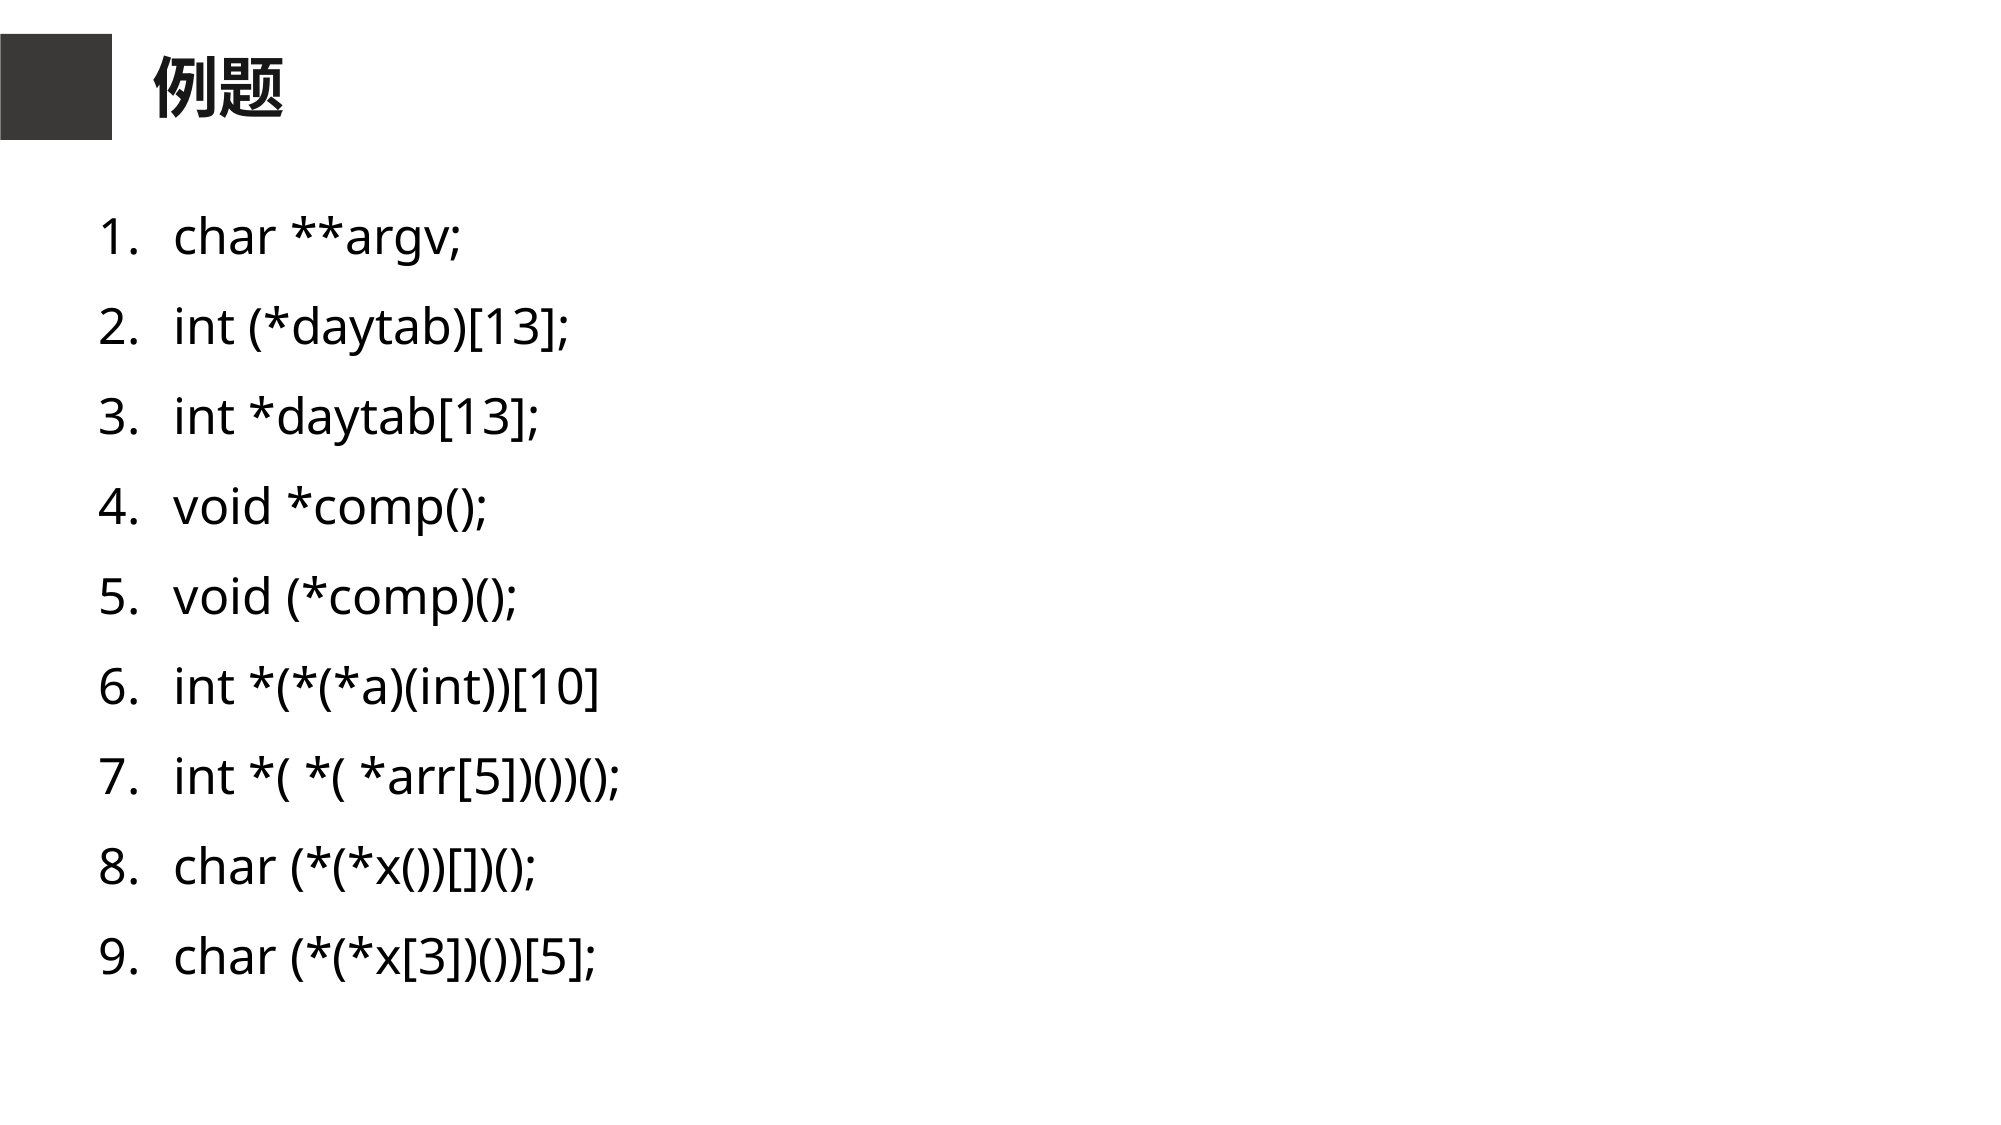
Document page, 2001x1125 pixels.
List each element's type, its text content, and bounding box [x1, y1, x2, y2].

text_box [0, 6, 1715, 140]
text_box char **argv; int (*daytab)[13]; int *daytab[13]; void *comp(); void (*comp)(); int *(*(*a)(int))[10] int *( *( *arr[5])())(); char (*(*x())[])(); char (*(*x[3])())[5]; [84, 166, 1808, 992]
